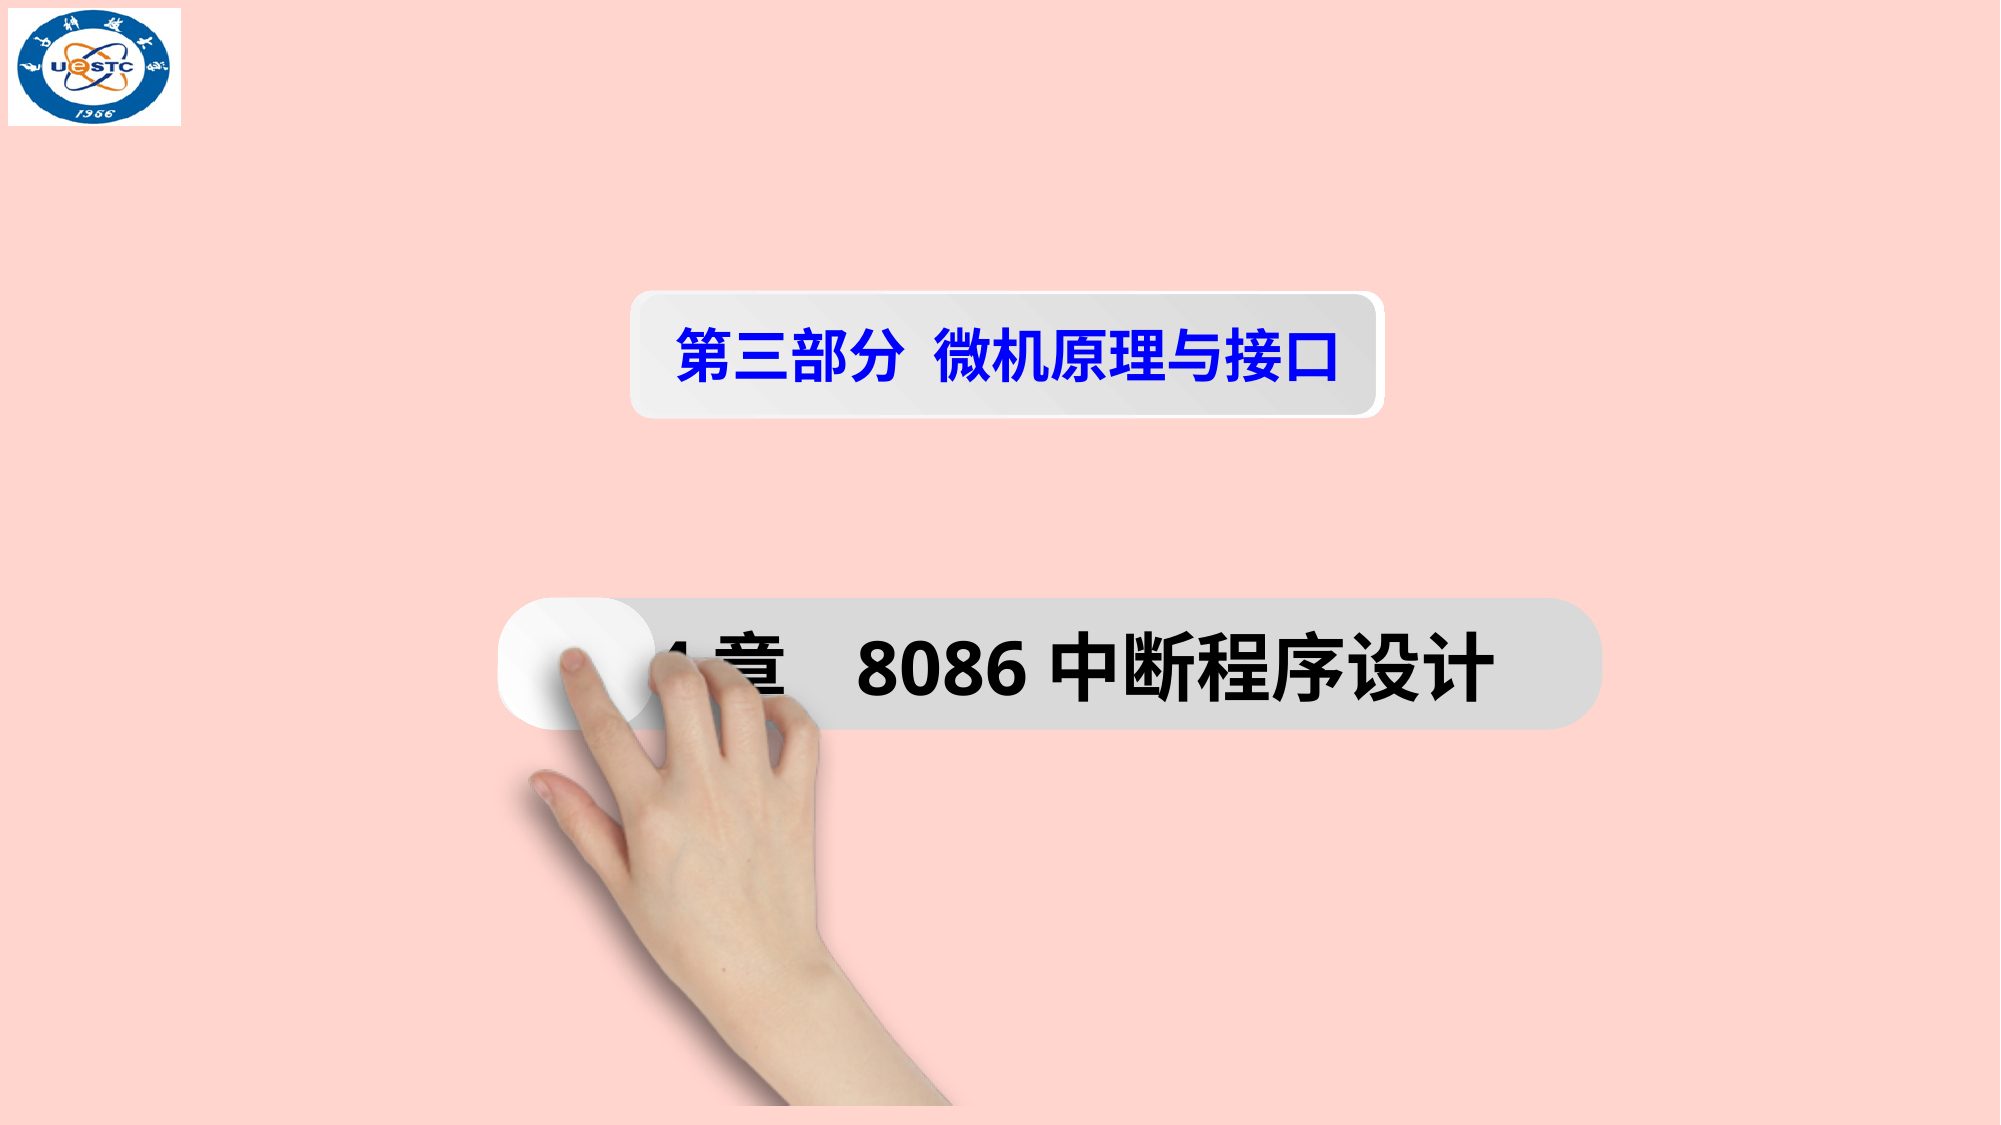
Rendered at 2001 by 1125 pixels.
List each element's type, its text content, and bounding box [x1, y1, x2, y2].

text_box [630, 290, 1386, 419]
text_box [550, 595, 1605, 732]
text_box 第14章 8086中断程序设计 [985, 613, 1529, 719]
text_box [493, 597, 981, 1107]
picture [8, 8, 181, 126]
